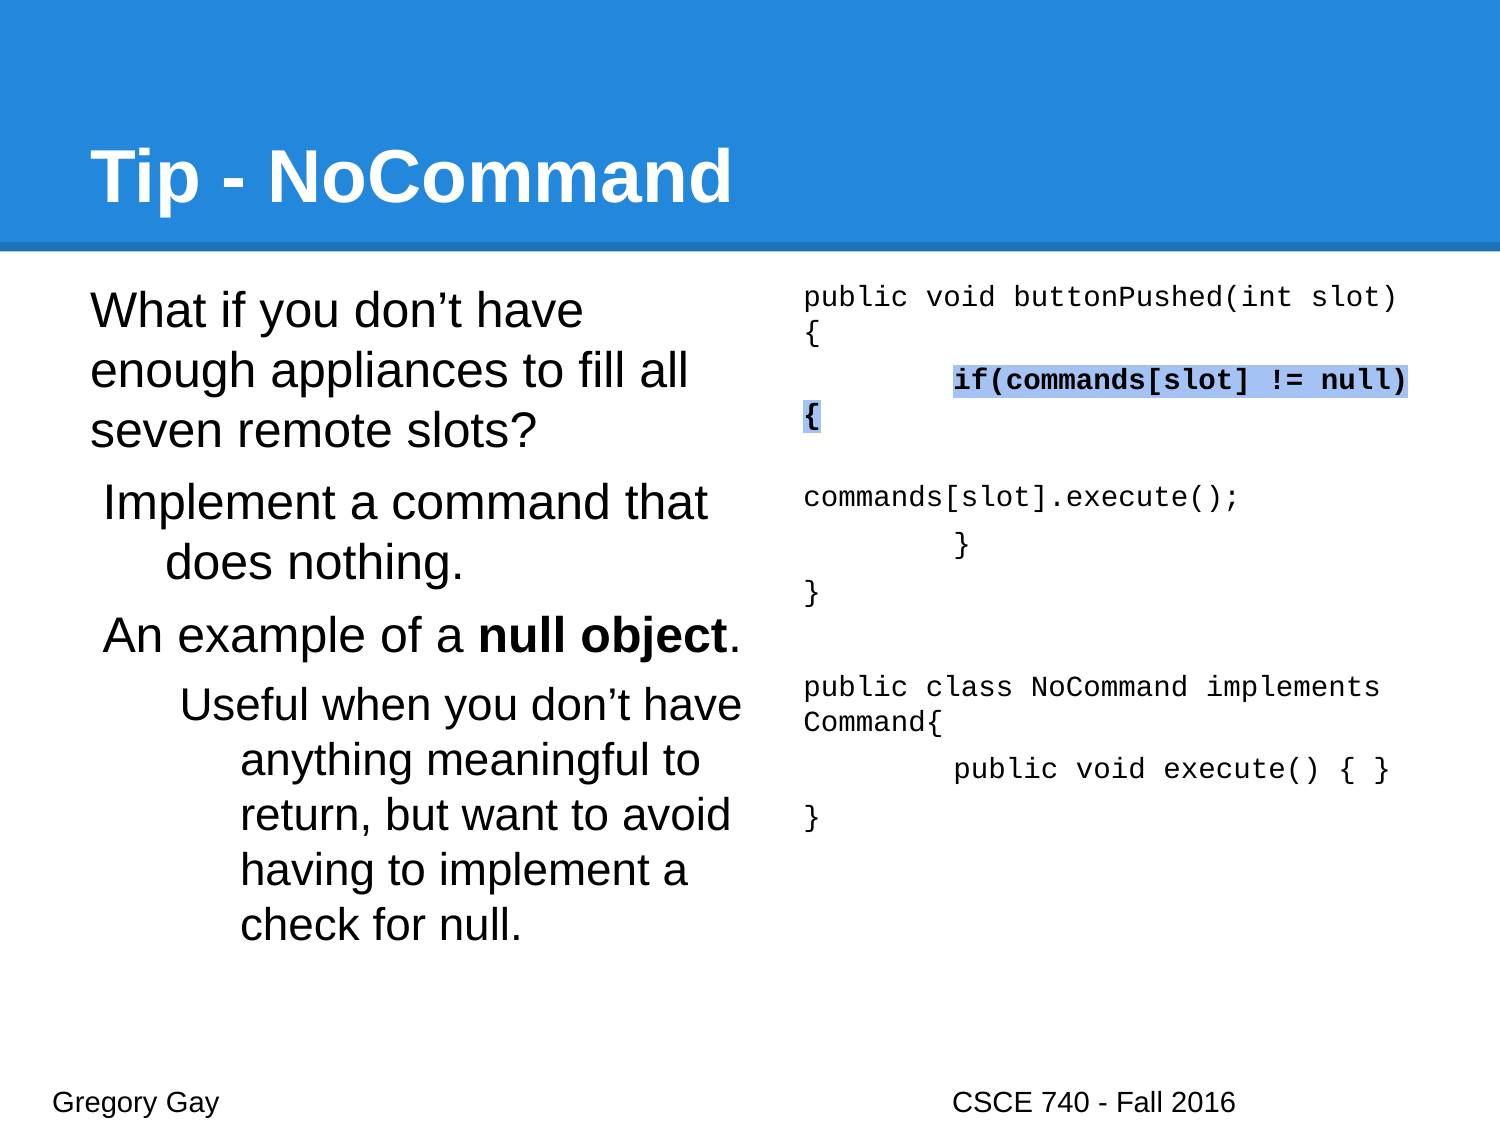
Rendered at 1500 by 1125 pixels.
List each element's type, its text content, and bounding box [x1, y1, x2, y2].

title Tip - NoCommand [75, 45, 1425, 233]
list What if you don’t have enough appliances to fill all seven remote slots? Implement a command that does nothing. An example of a null object. Useful when you don’t have anything meaningful to return, but want to avoid having to implement a check for null. [75, 262, 775, 1068]
list public void buttonPushed(int slot){ if(commands[slot] != null){ commands[slot].execute(); } } public class NoCommand implements Command{ public void execute() { } } [788, 262, 1426, 1078]
text_box Gregory Gay CSCE 740 - Fall 2016 34 [37, 1068, 1463, 1114]
